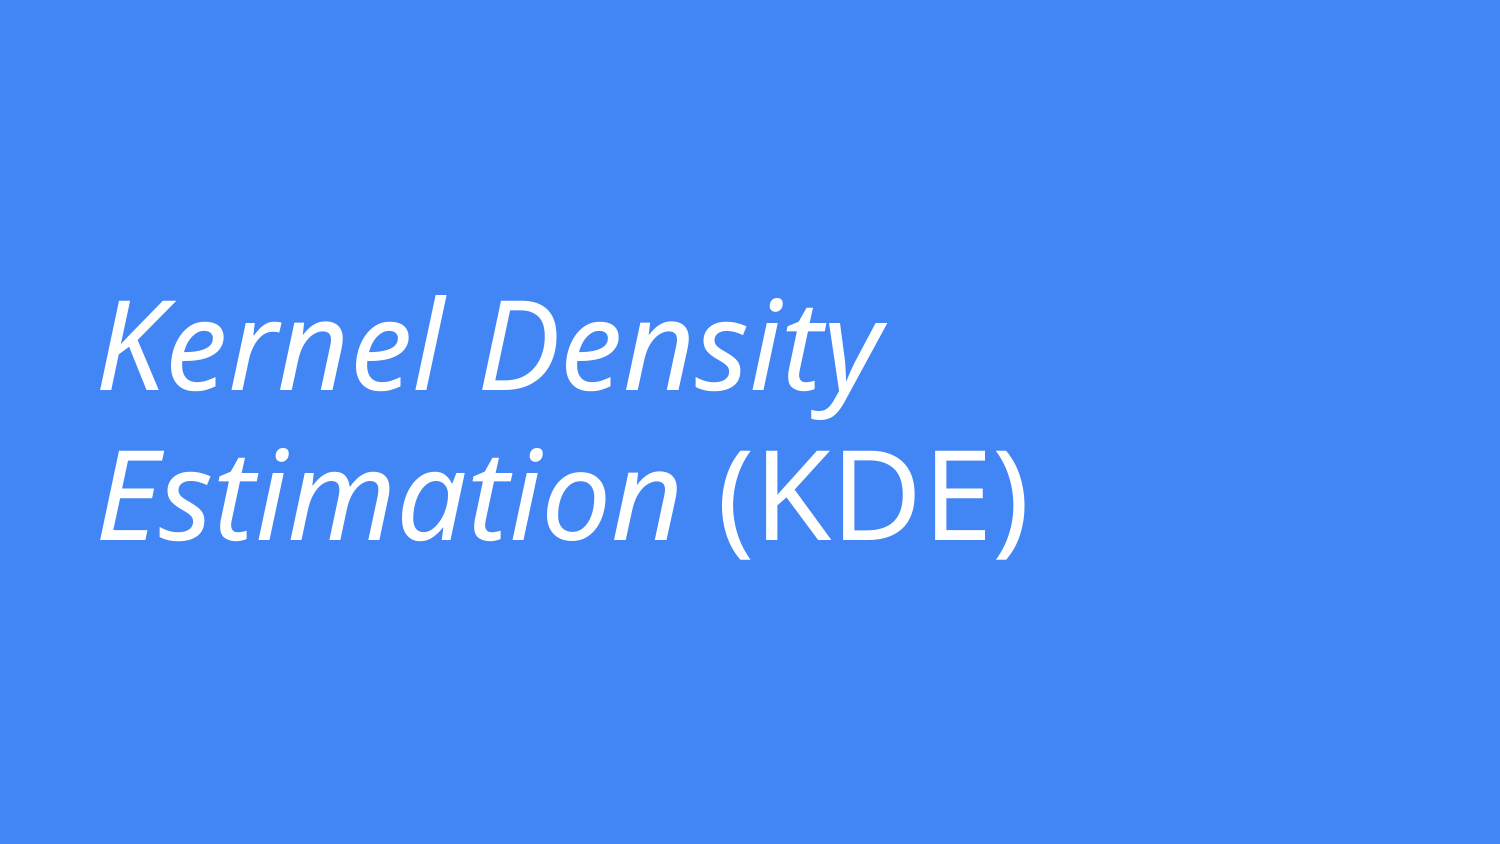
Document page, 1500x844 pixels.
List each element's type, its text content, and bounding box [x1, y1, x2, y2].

title Kernel Density Estimation (KDE) [80, 80, 1102, 752]
